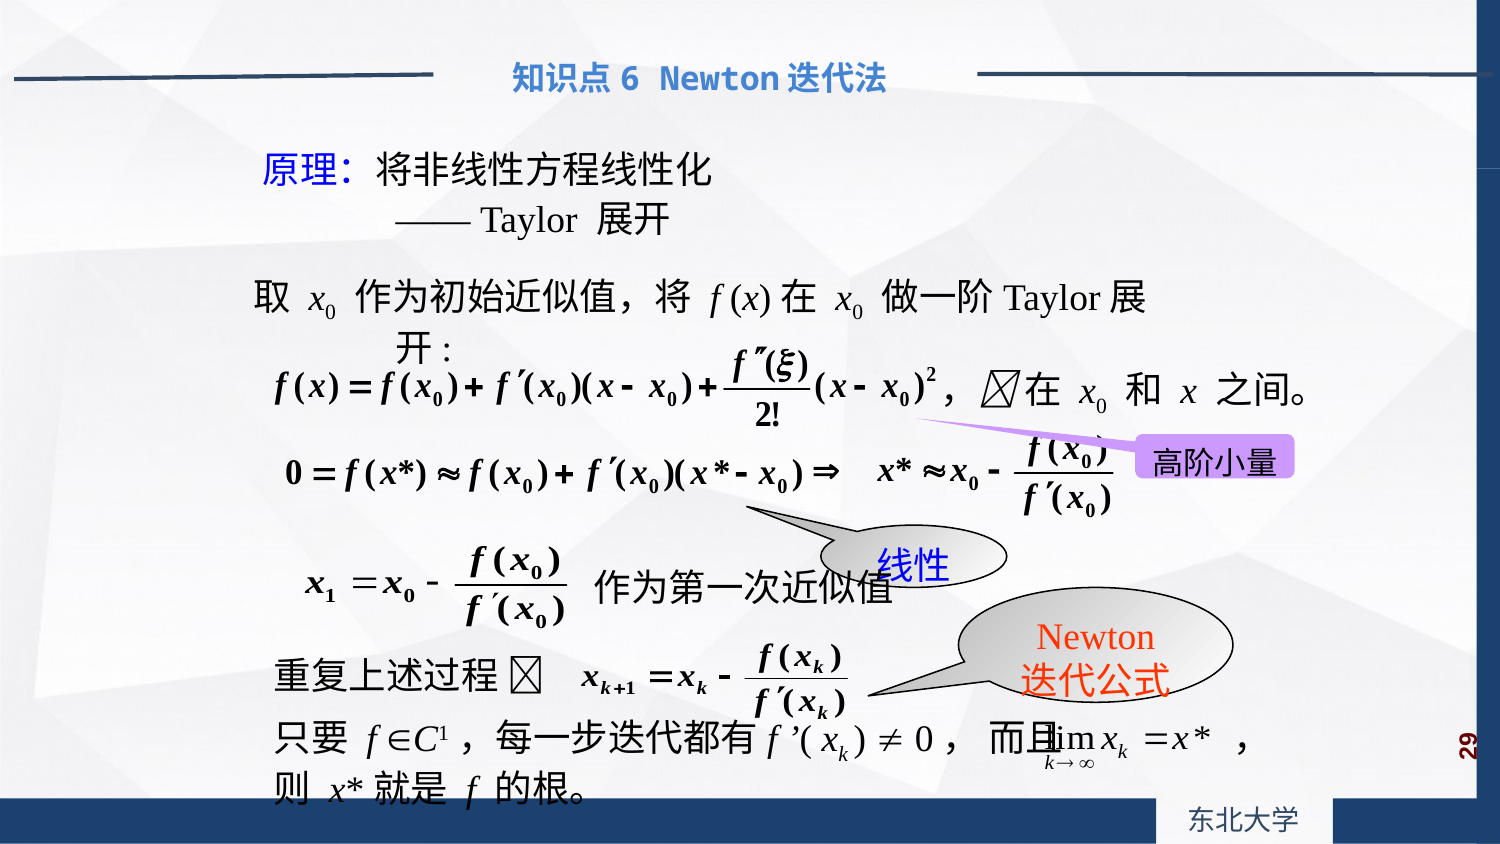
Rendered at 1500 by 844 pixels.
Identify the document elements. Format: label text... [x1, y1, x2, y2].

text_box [295, 535, 910, 637]
text_box 重复上述过程  [258, 644, 571, 704]
text_box 线性 [916, 530, 1007, 588]
text_box 取 x0 作为初始近似值，将 f (x)在 x0 做一阶Taylor展开: [238, 265, 1170, 377]
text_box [572, 640, 856, 701]
text_box Newton 迭代公式 [867, 587, 1233, 701]
picture [838, 526, 882, 531]
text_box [13, 73, 434, 80]
slide_number 29 [1427, 665, 1488, 828]
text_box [258, 706, 1279, 814]
text_box 线性 [747, 507, 808, 530]
picture [0, 0, 1476, 844]
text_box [807, 425, 1121, 526]
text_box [279, 448, 805, 504]
text_box 原理：将非线性方程线性化 —— Taylor 展开 [247, 138, 1180, 247]
text_box 高阶小量 [1130, 439, 1295, 479]
picture [1121, 435, 1137, 441]
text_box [262, 339, 1311, 435]
text_box 知识点6 Newton迭代法 [497, 50, 1026, 105]
